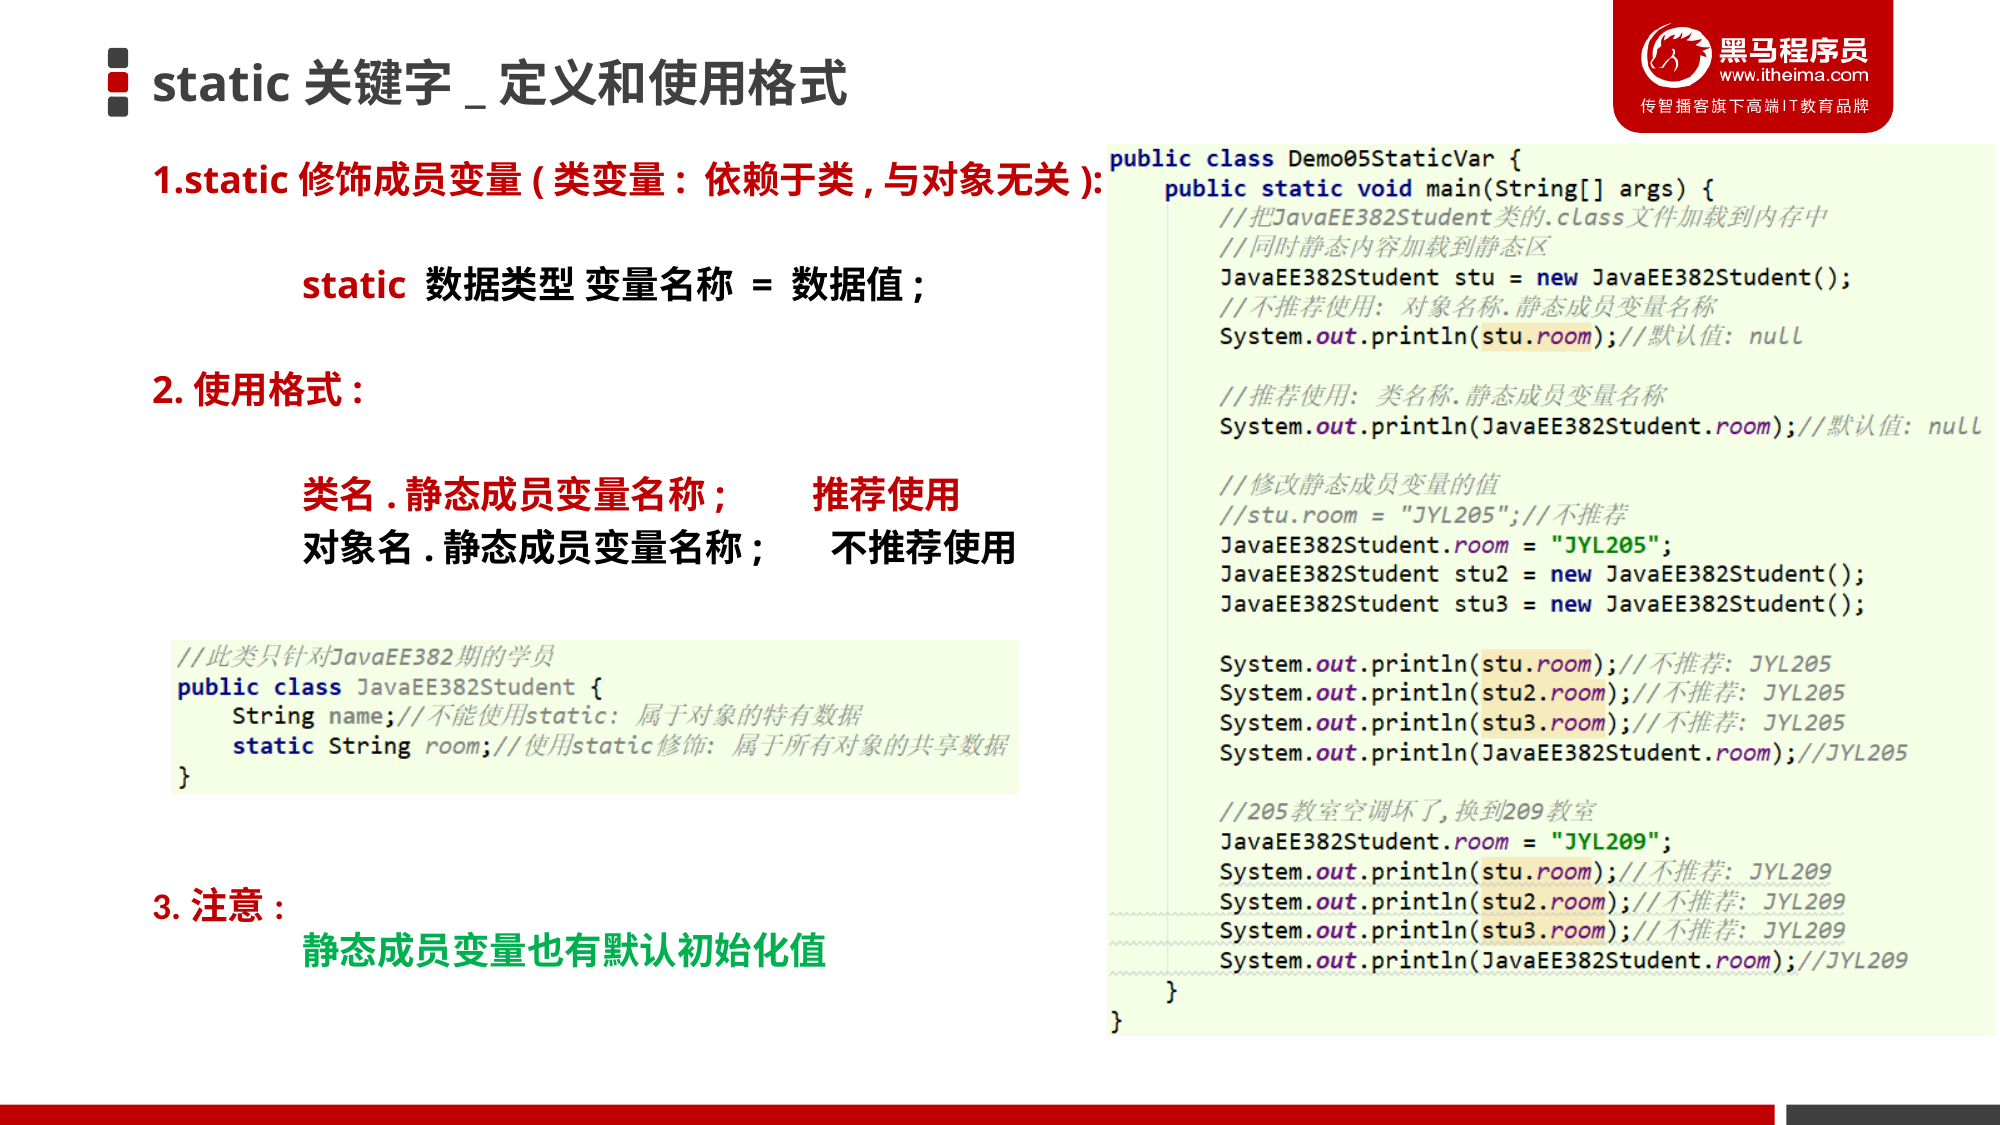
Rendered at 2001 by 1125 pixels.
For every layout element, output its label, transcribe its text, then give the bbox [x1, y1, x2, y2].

picture [171, 639, 1020, 795]
title static关键字_定义和使用格式 [137, 38, 1577, 124]
text_box 3.注意: 静态成员变量也有默认初始化值 [137, 874, 1102, 980]
text_box 1.static修饰成员变量(类变量: 依赖于类,与对象无关): static 数据类型 变量名称 = 数据值; 2.使用格式: 类名.静态成员变量名称; 推荐使用 对象名.静态成员变量名称; 不推荐使用 [137, 144, 1105, 581]
picture [1107, 143, 1996, 1036]
picture [1616, 11, 1894, 125]
